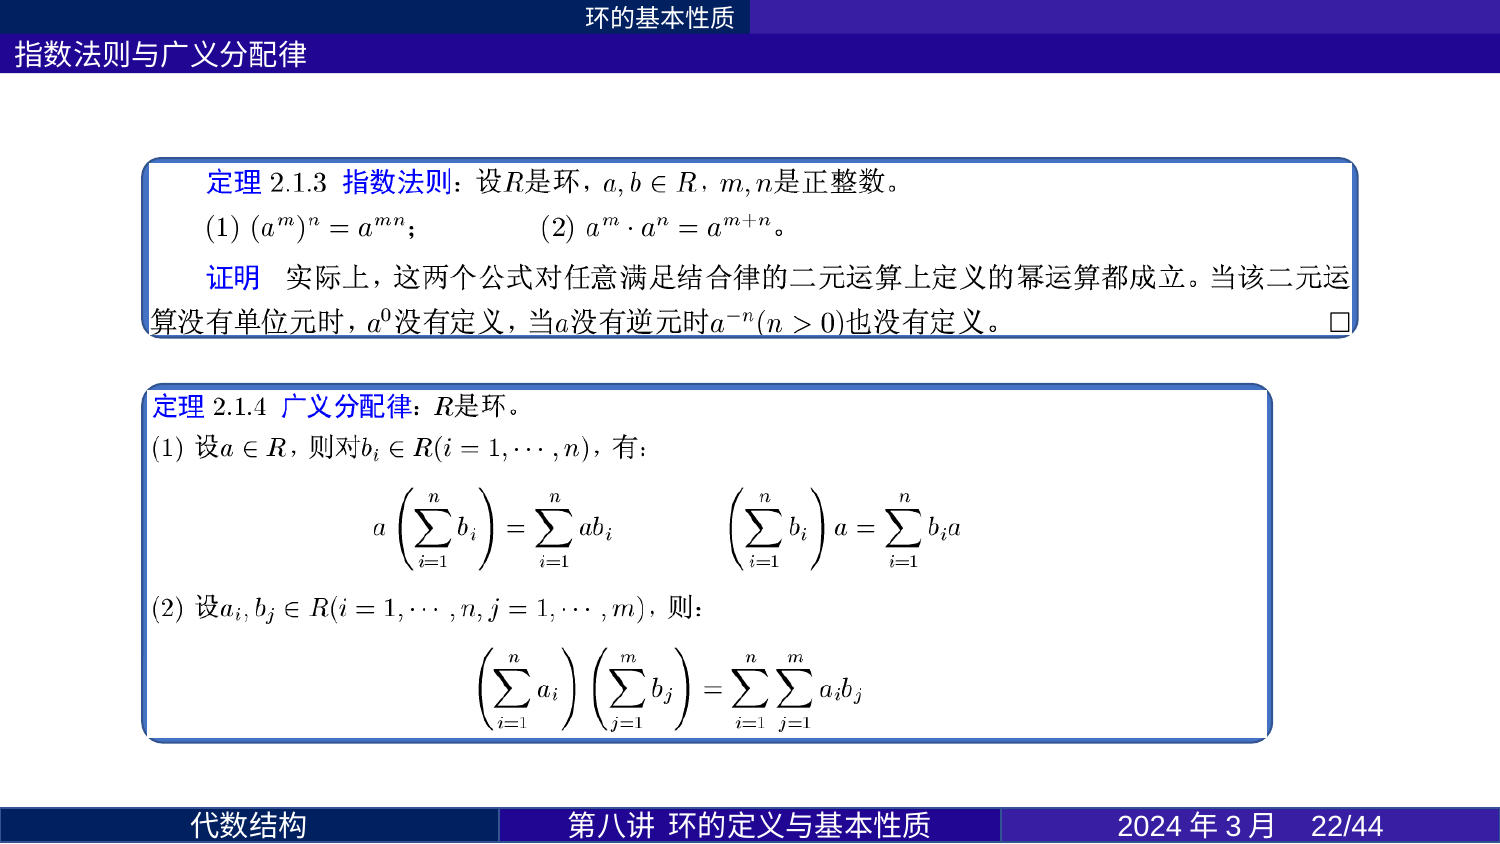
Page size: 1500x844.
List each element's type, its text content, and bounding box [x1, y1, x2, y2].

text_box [142, 383, 1273, 743]
text_box 第八讲 环的定义与基本性质 [498, 807, 1000, 843]
text_box 代数结构 [0, 807, 498, 843]
text_box 指数法则与广义分配律 [0, 33, 1500, 74]
text_box 环的基本性质 [0, 0, 749, 33]
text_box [142, 158, 1358, 338]
text_box 2024年3月 /44 [1000, 807, 1500, 843]
text_box [749, 0, 1500, 33]
